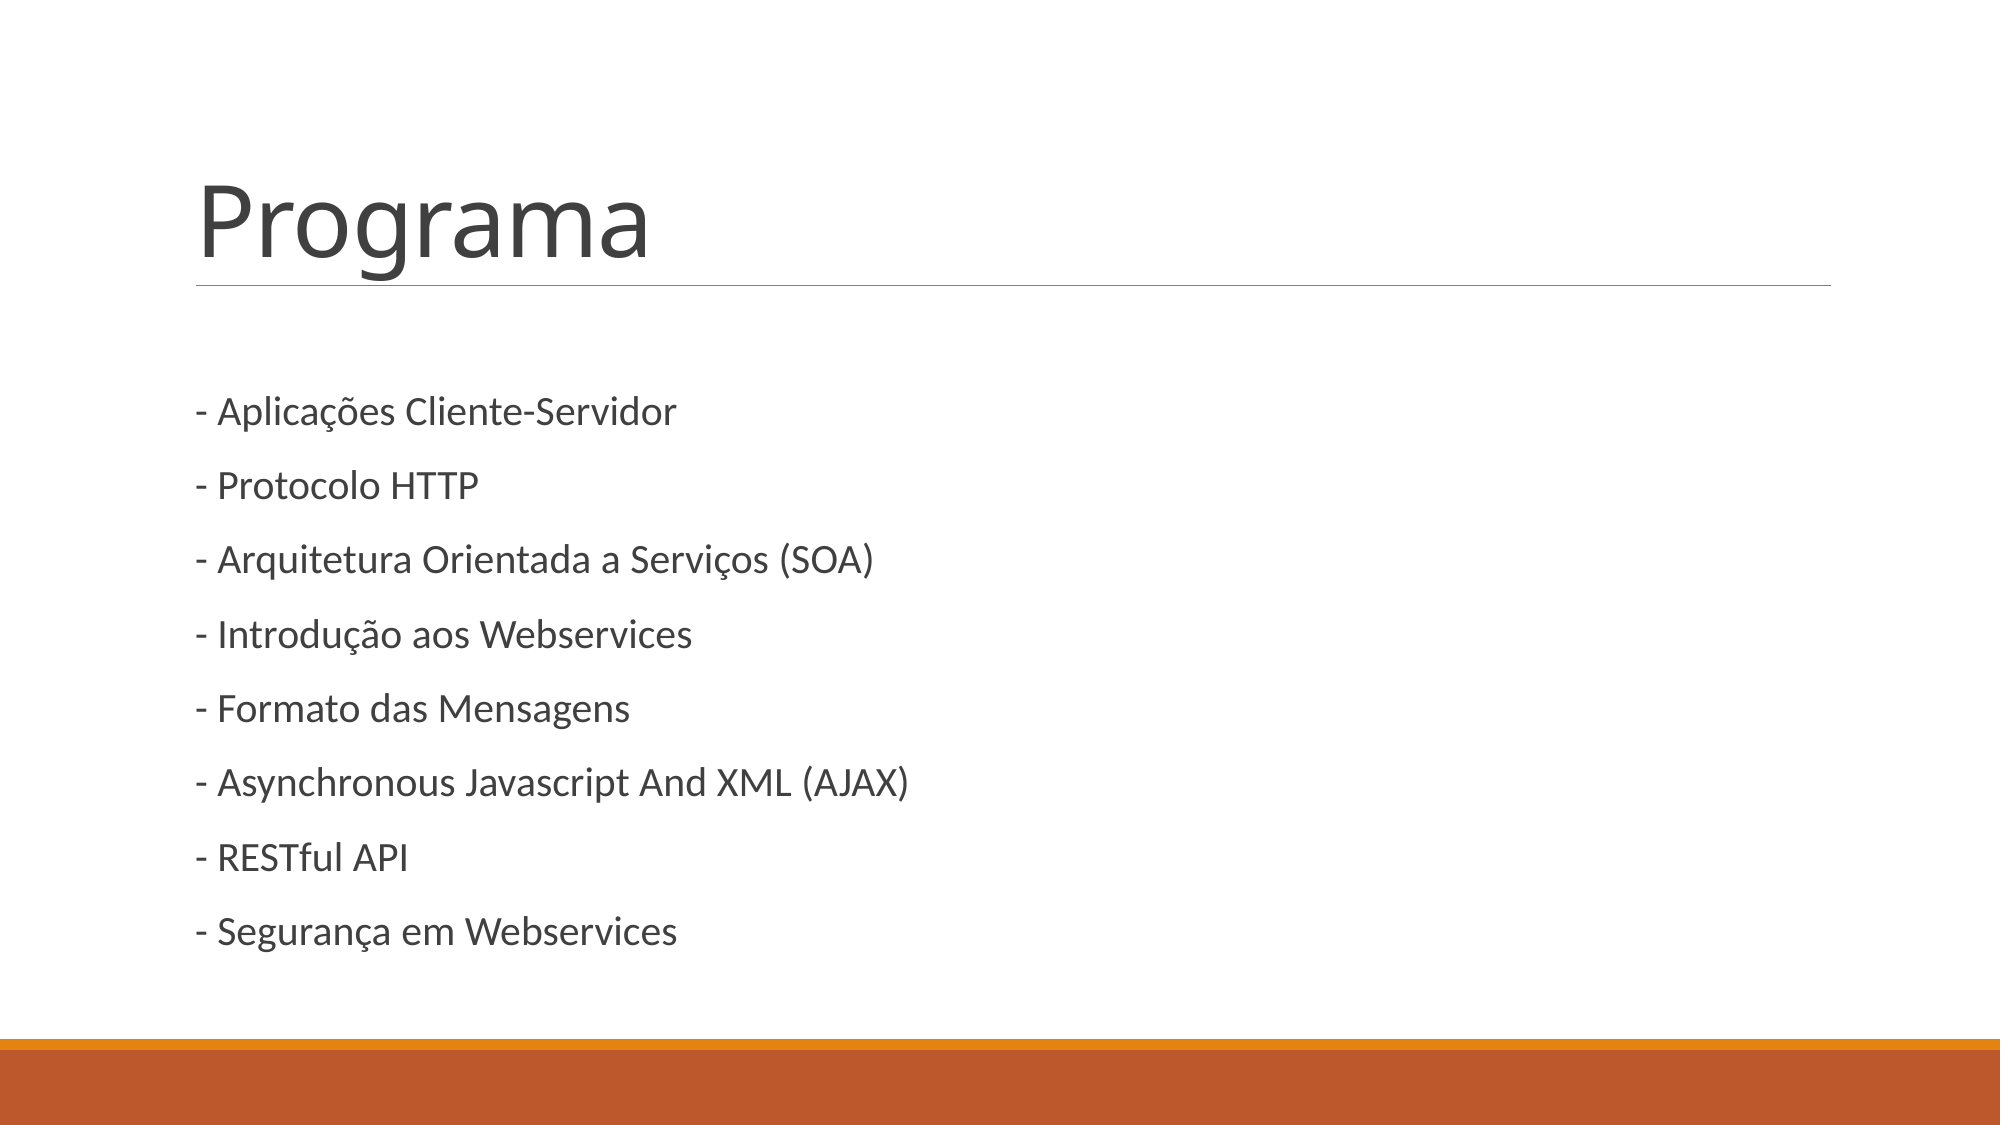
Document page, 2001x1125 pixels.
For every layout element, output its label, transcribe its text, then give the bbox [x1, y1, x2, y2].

list - Aplicações Cliente-Servidor - Protocolo HTTP - Arquitetura Orientada a Serviços (SOA) - Introdução aos Webservices - Formato das Mensagens - Asynchronous Javascript And XML (AJAX) - RESTful API - Segurança em Webservices [180, 302, 1830, 963]
title Programa [180, 47, 1830, 285]
